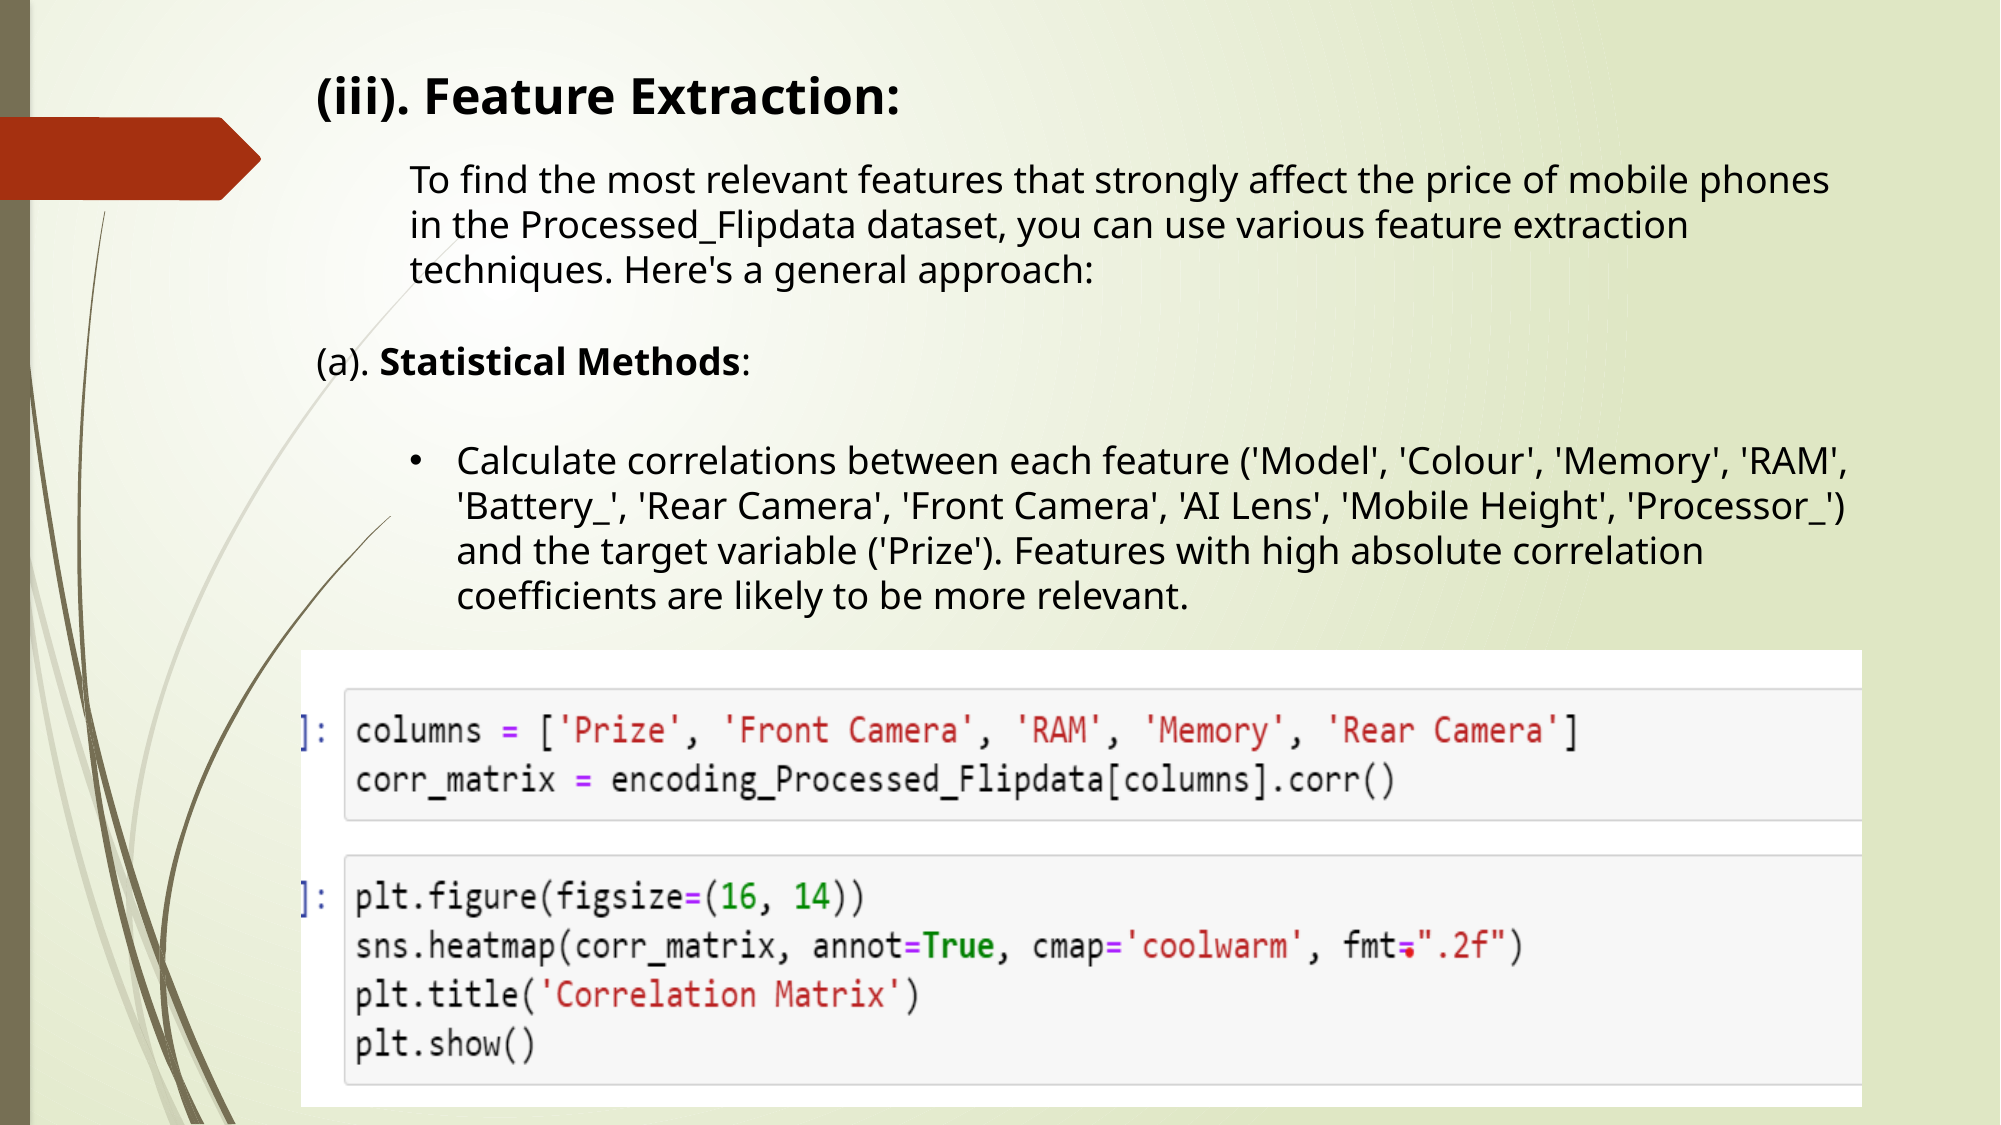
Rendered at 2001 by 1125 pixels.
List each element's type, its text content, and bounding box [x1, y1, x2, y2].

text_box (a). Statistical Methods: [301, 330, 987, 391]
text_box Calculate correlations between each feature ('Model', 'Colour', 'Memory', 'RAM', 'Battery_', 'Rear Camera', 'Front Camera', 'AI Lens', 'Mobile Height', 'Processor_') and the target variable ('Prize'). Features with high absolute correlation coefficients are likely to be more relevant. [394, 429, 1905, 670]
picture [301, 650, 1862, 1108]
text_box To find the most relevant features that strongly affect the price of mobile phones in the Processed_Flipdata dataset, you can use various feature extraction techniques. Here's a general approach: [394, 148, 1862, 299]
text_box (iii). Feature Extraction: [301, 56, 1181, 132]
